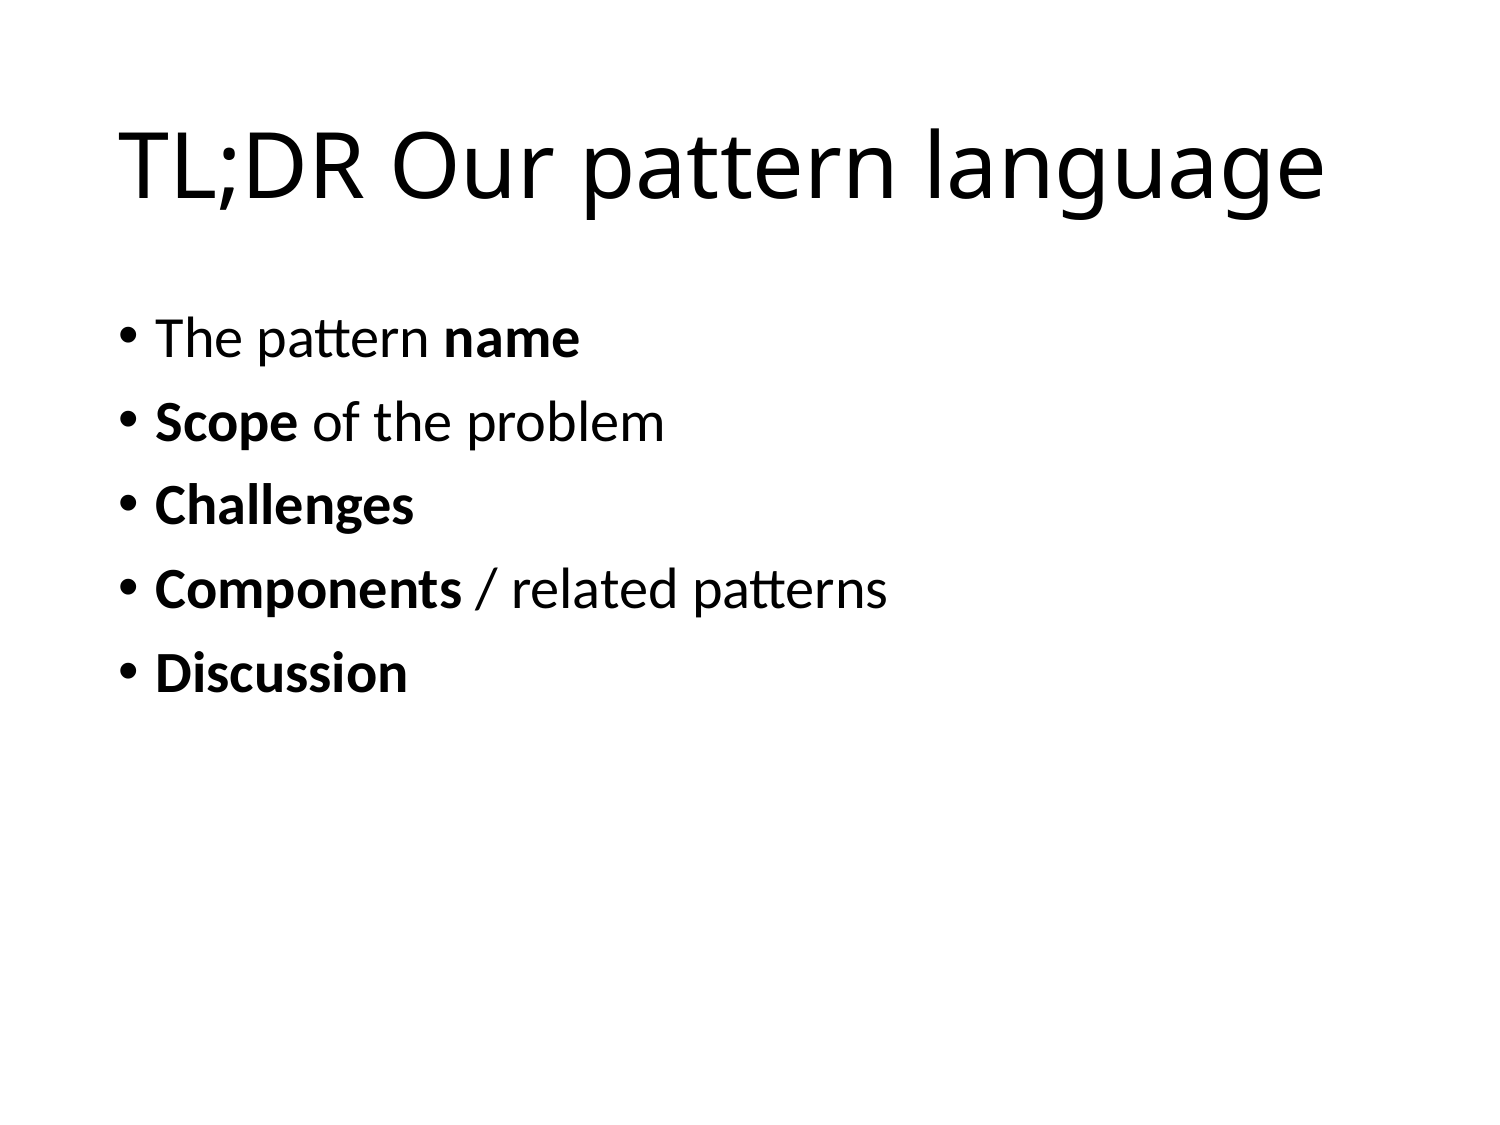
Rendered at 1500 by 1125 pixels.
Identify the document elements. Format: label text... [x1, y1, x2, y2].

title TL;DR Our pattern language [103, 59, 1397, 278]
list The pattern name Scope of the problem Challenges Components / related patterns Discussion [103, 299, 1397, 1014]
